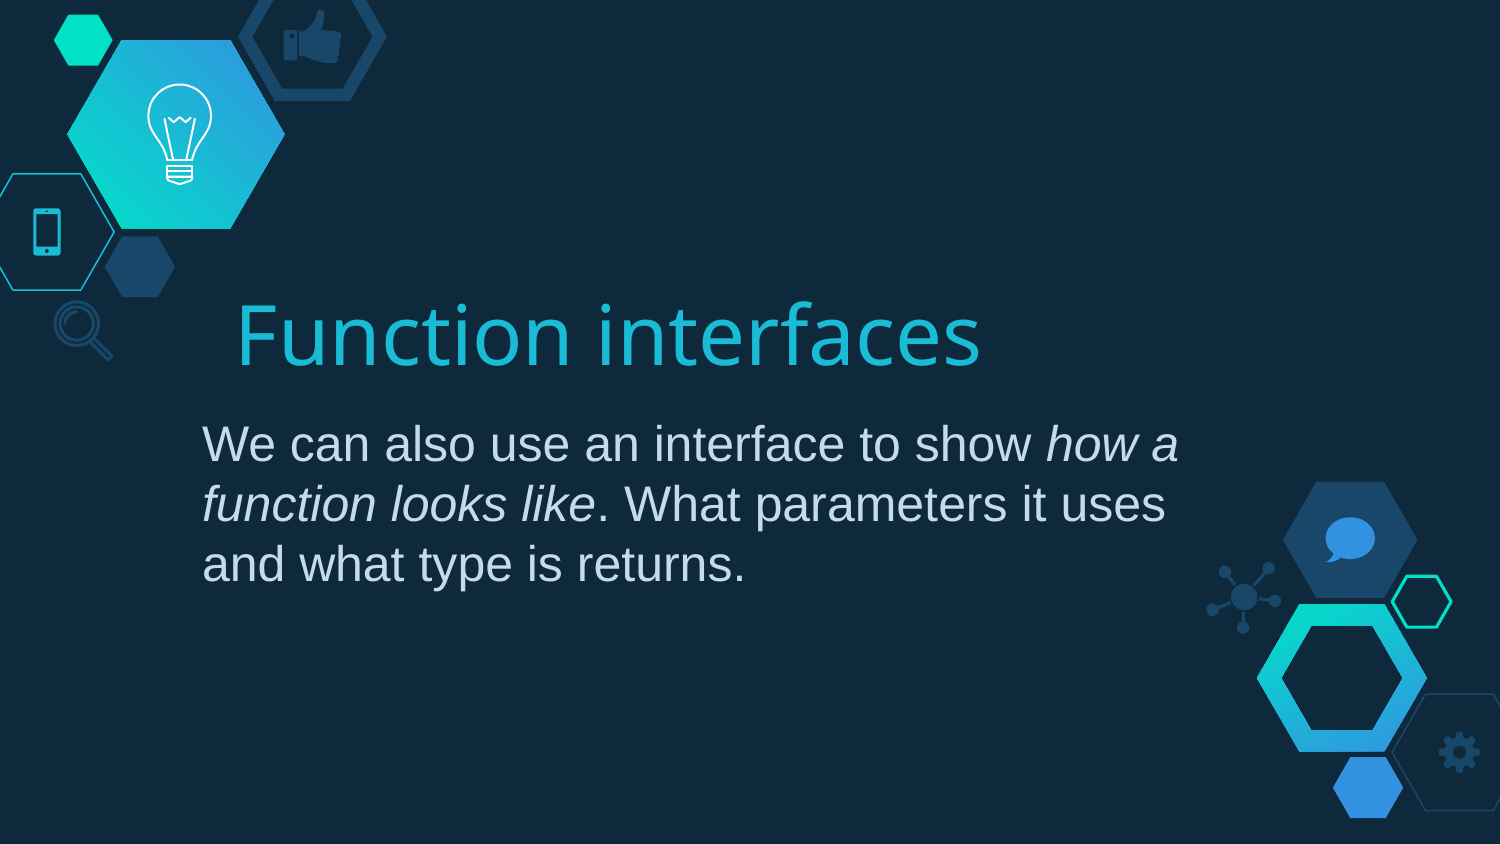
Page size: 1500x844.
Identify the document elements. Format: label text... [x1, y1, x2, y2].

list We can also use an interface to show how a function looks like. What parameters it uses and what type is returns. [187, 396, 1232, 612]
title Function interfaces [219, 290, 1146, 396]
